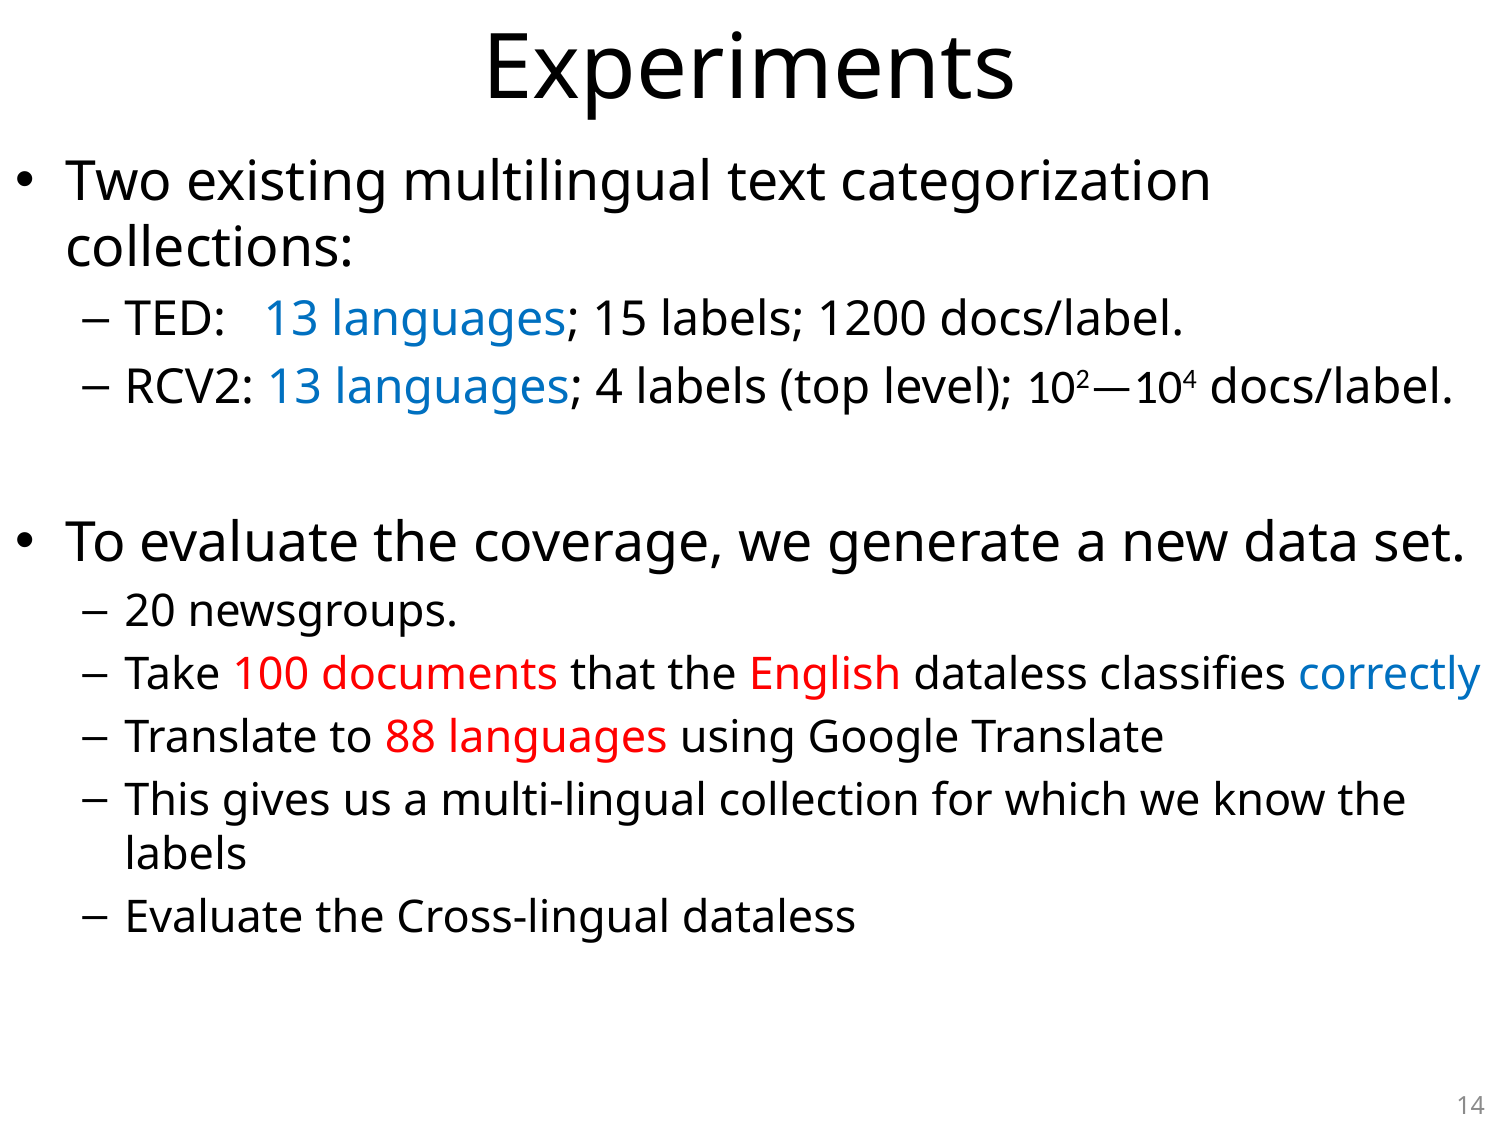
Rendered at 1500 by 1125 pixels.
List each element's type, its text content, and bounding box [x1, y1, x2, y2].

list Two existing multilingual text categorization collections: TED: 13 languages; 15 labels; 1200 docs/label. RCV2: 13 languages; 4 labels (top level); 102—104 docs/label. To evaluate the coverage, we generate a new data set. 20 newsgroups. Take 100 documents that the English dataless classifies correctly Translate to 88 languages using Google Translate This gives us a multi-lingual collection for which we know the labels Evaluate the Cross-lingual dataless [0, 137, 1500, 1075]
slide_number 14 [1149, 1087, 1500, 1125]
title Experiments [0, 0, 1500, 125]
